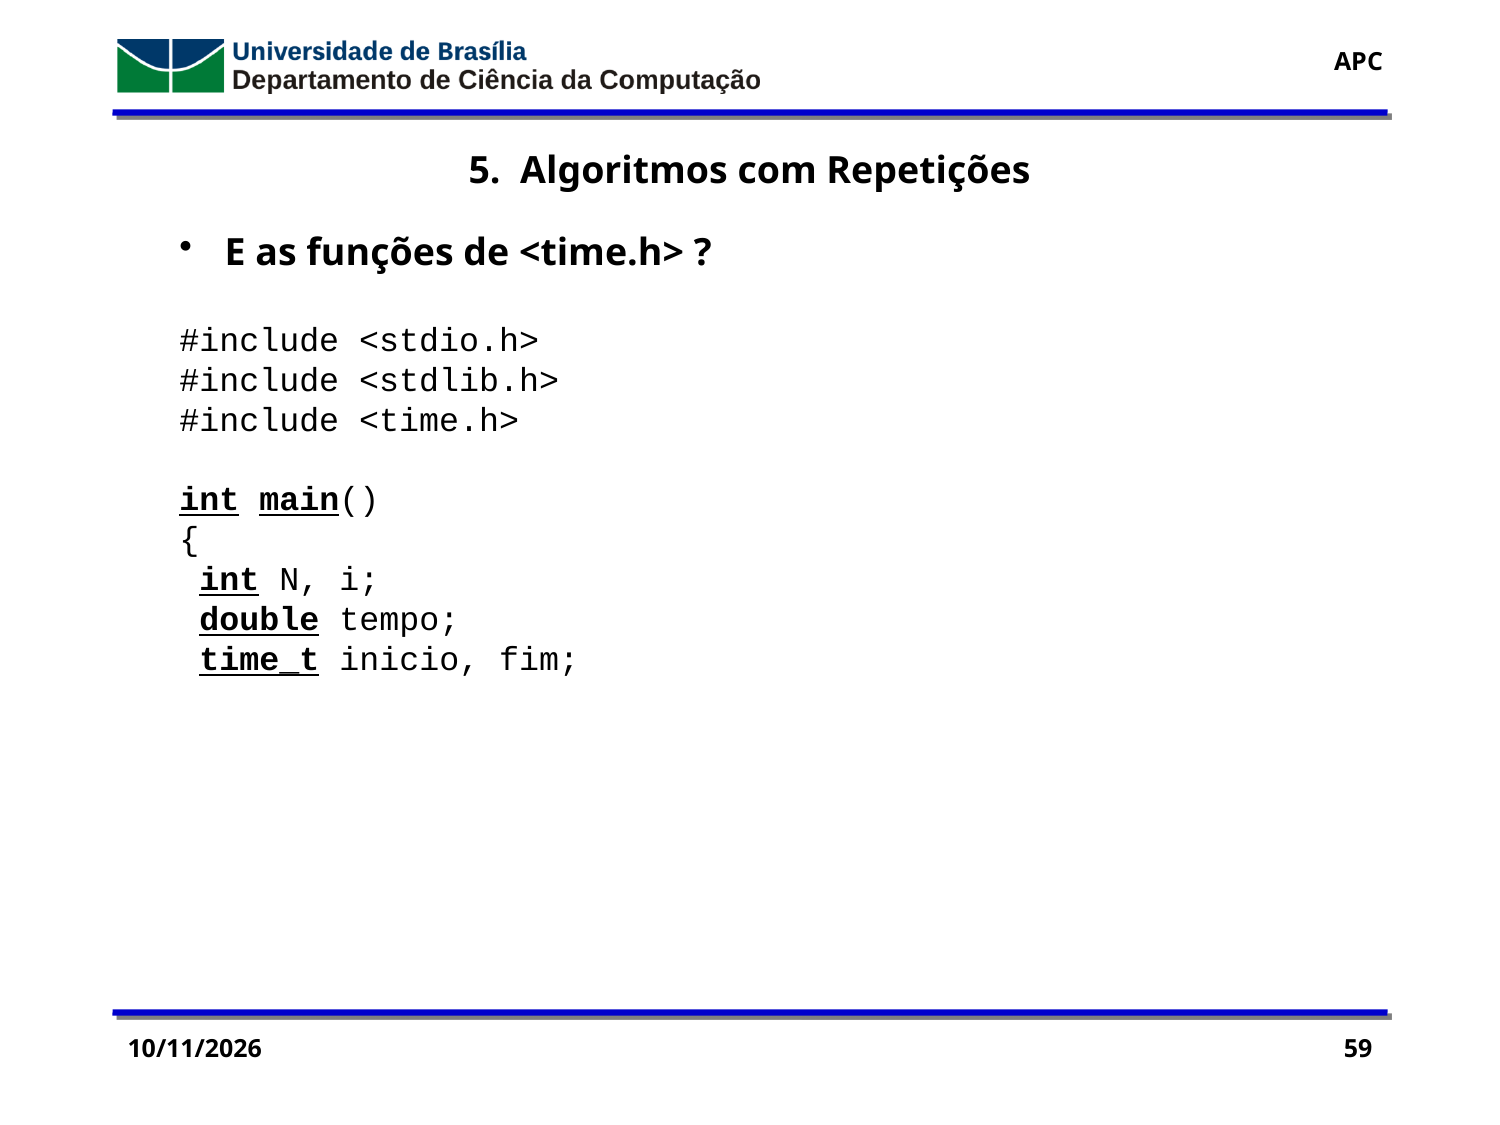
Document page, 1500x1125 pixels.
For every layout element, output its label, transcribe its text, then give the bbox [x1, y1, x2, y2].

slide_number 59 [1074, 1024, 1388, 1101]
text_box E as funções de <time.h> ? #include <stdio.h> #include <stdlib.h> #include <time.h> int main() { int N, i; double tempo; time_t inicio, fim; [164, 220, 1350, 765]
text_box 5. Algoritmos com Repetições [112, 138, 1388, 198]
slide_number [112, 1024, 426, 1101]
text_box [0, 0, 1500, 75]
picture [117, 75, 760, 94]
